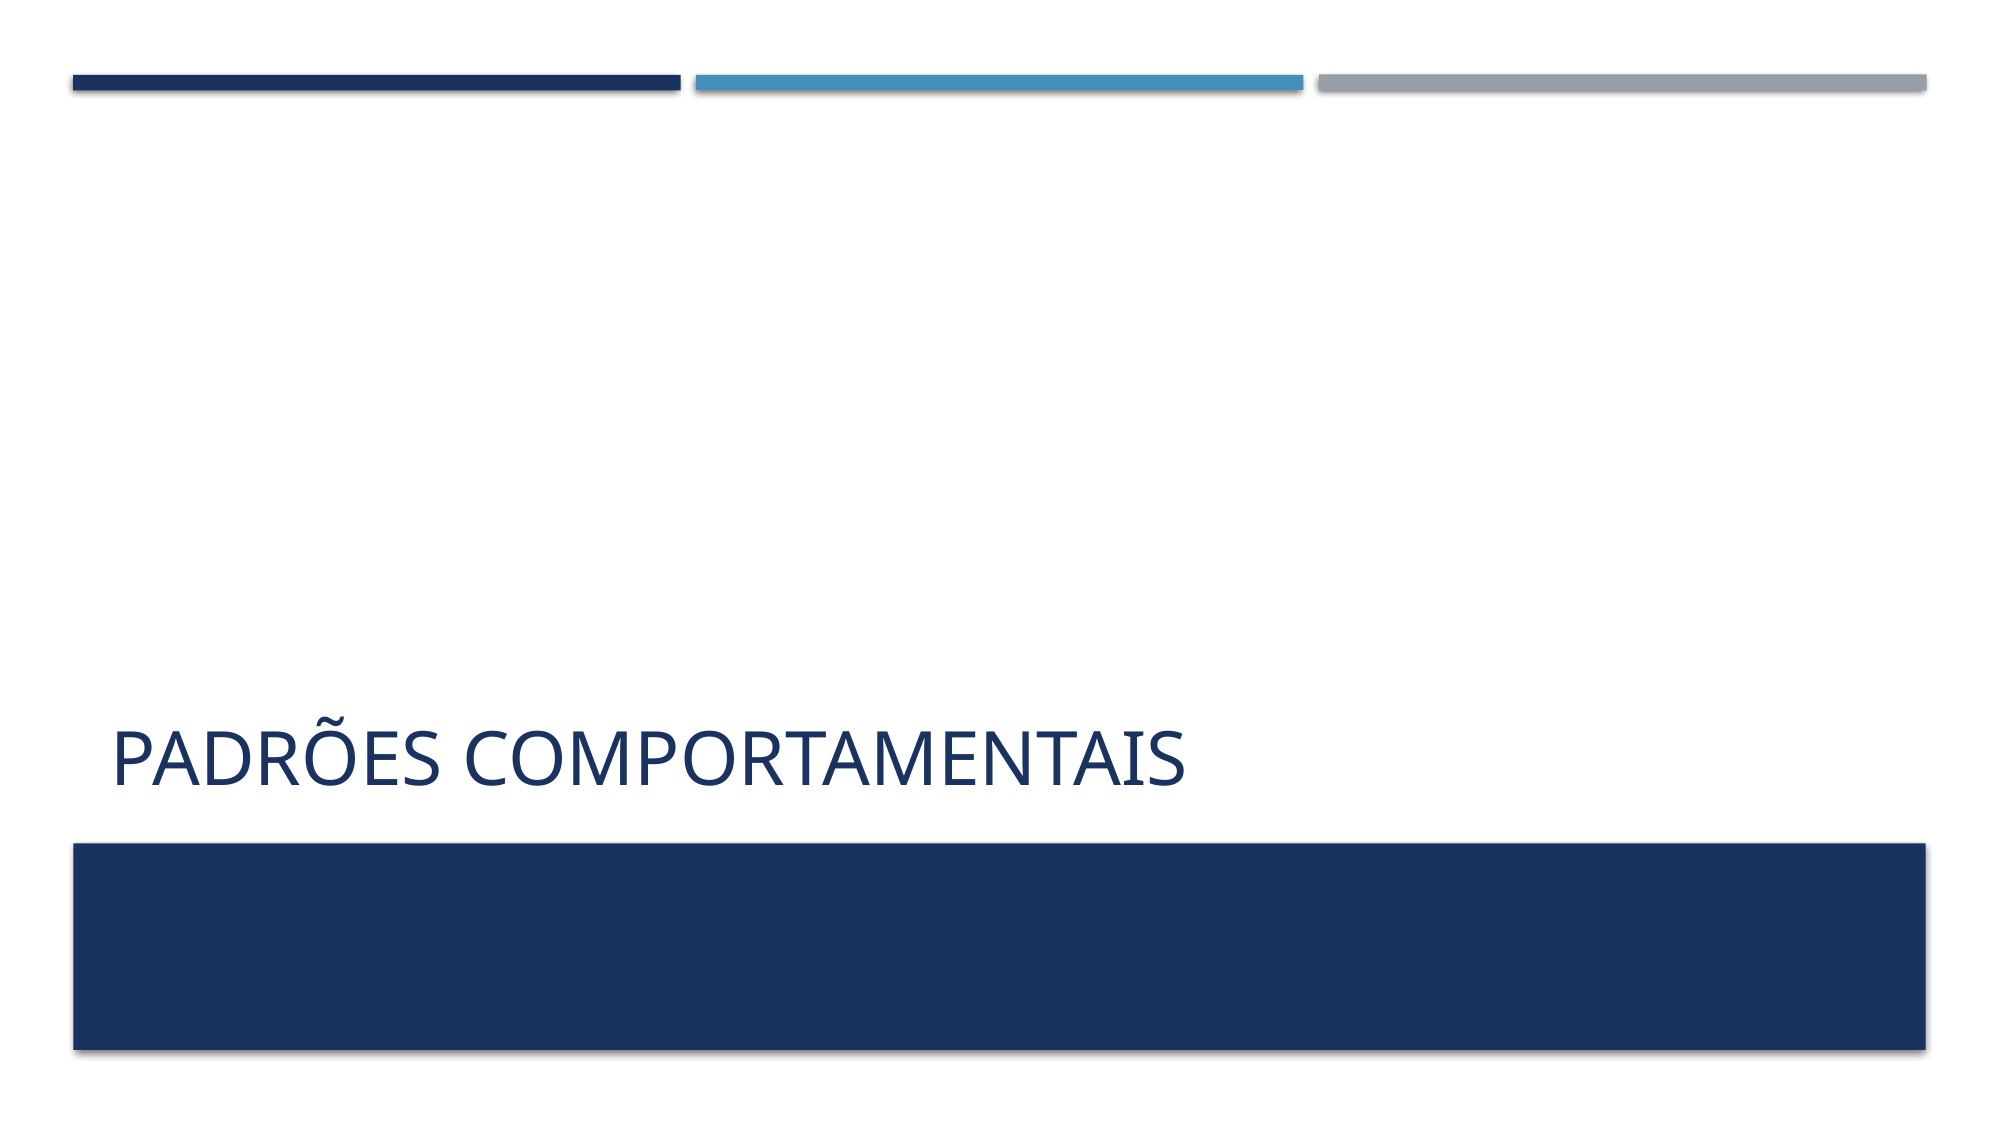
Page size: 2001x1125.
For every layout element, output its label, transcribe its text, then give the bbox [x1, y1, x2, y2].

title PADRÕES COMPORTAMENTAIS [95, 562, 1905, 809]
